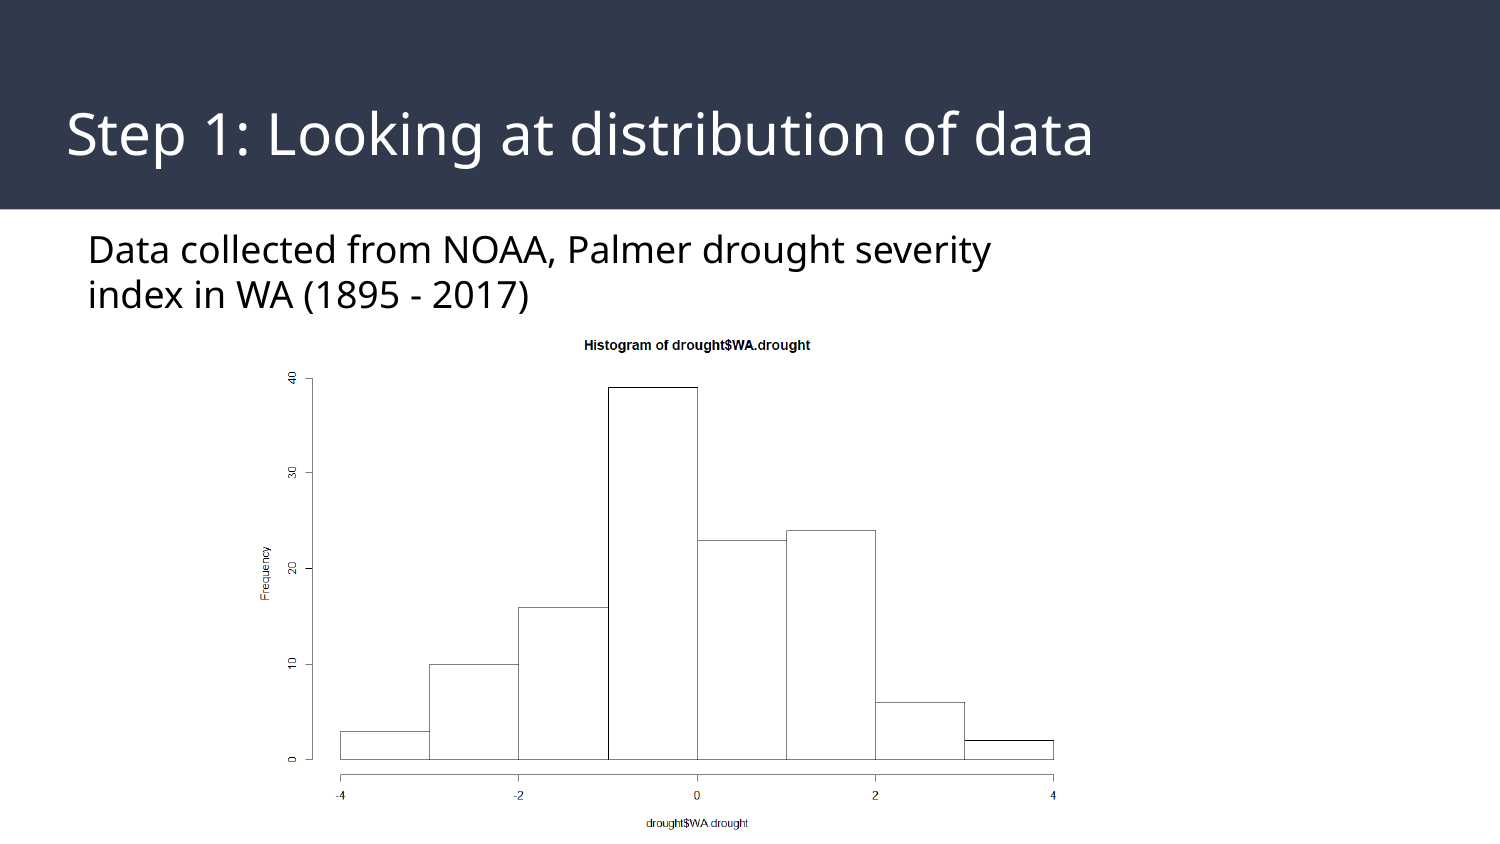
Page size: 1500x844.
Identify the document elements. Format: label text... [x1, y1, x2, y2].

title Step 1: Looking at distribution of data [51, 82, 1449, 185]
picture [256, 316, 1111, 844]
text_box Data collected from NOAA, Palmer drought severity index in WA (1895 - 2017) [72, 211, 1089, 317]
